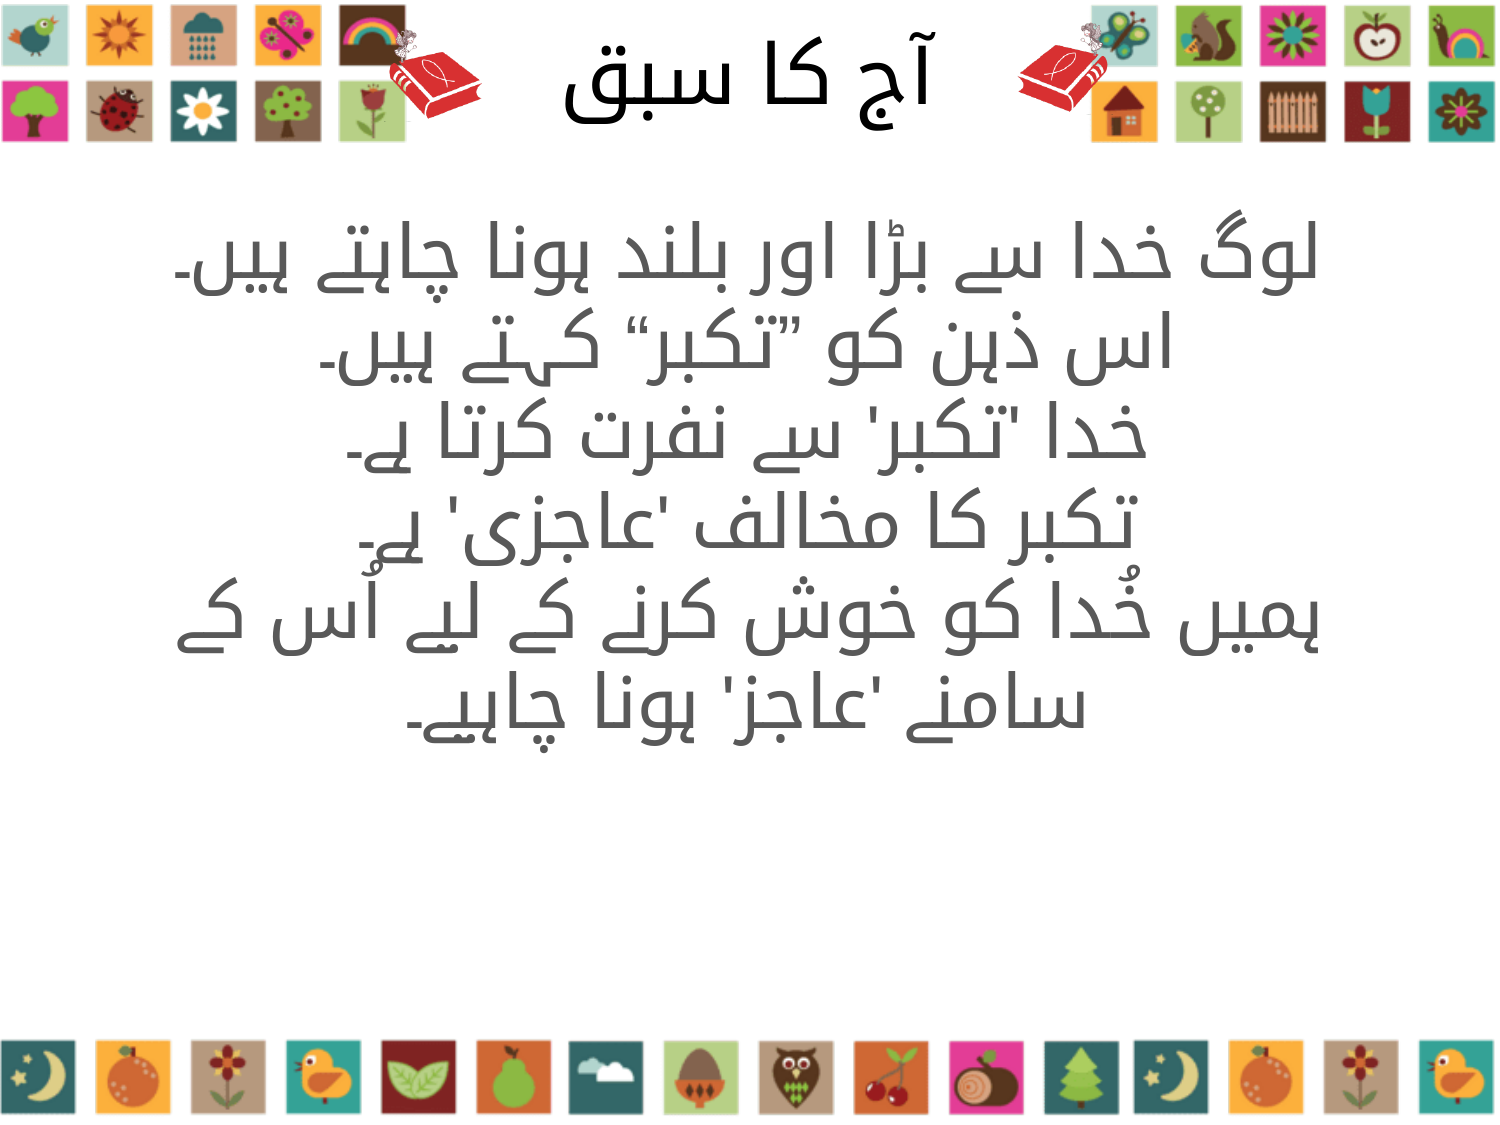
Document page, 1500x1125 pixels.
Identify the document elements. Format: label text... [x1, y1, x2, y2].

picture [0, 3, 514, 150]
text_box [0, 1028, 1500, 1118]
picture [985, 3, 1500, 150]
text_box لوگ خدا سے بڑا اور بلند ہونا چاہتے ہیں۔ اس ذہن کو ”تکبر“ کہتے ہیں۔ خدا 'تکبر' سے نفرت کرتا ہے۔ تکبر کا مخالف 'عاجزی' ہے۔ ہمیں خُدا کو خوش کرنے کے لیے اُس کے سامنے 'عاجز' ہونا چاہیے۔ [76, 196, 1424, 751]
text_box آج کا سبق [513, 13, 1078, 129]
